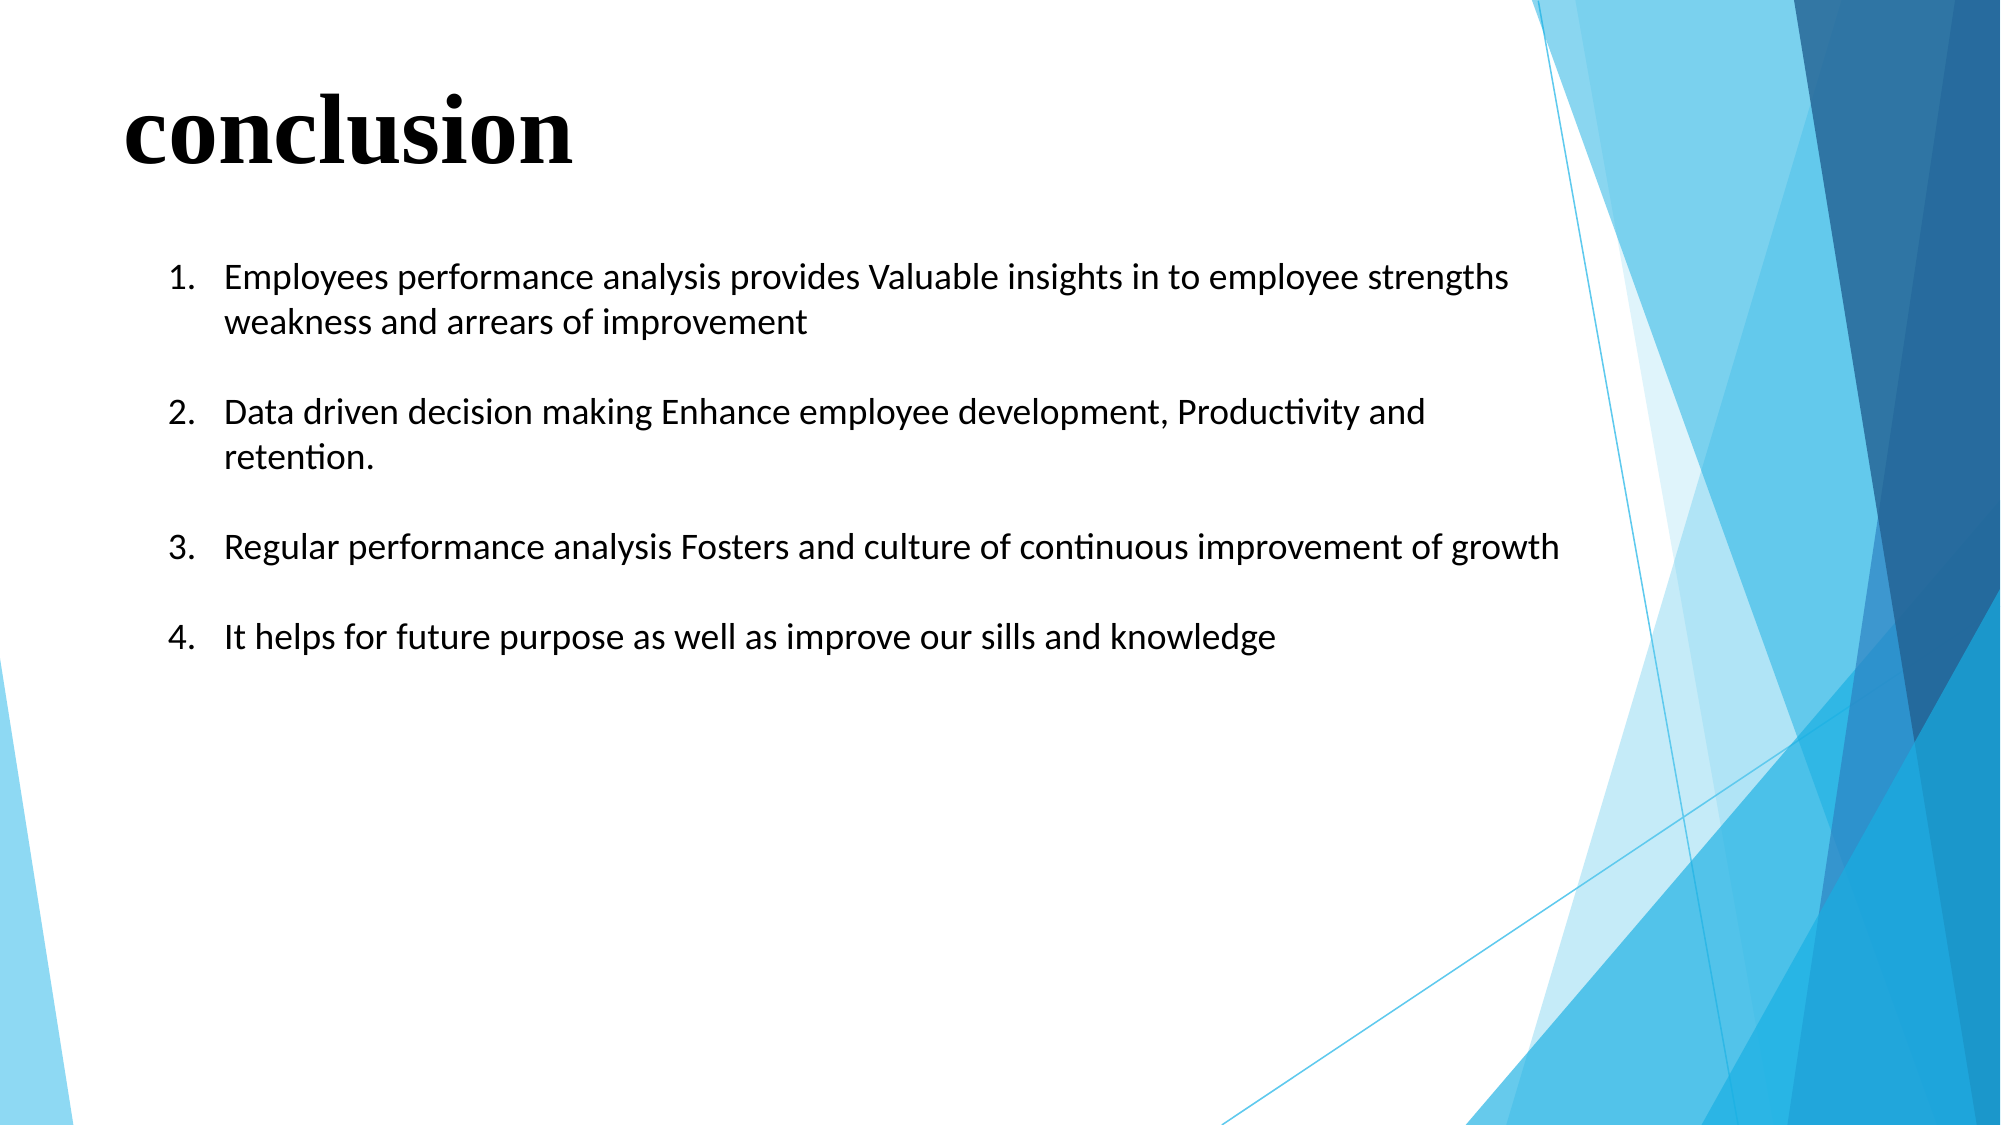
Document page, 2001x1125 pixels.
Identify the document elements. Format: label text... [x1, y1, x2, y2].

text_box Employees performance analysis provides Valuable insights in to employee strengths weakness and arrears of improvement Data driven decision making Enhance employee development, Productivity and retention. Regular performance analysis Fosters and culture of continuous improvement of growth It helps for future purpose as well as improve our sills and knowledge [153, 244, 1587, 800]
title conclusion [123, 63, 1877, 188]
